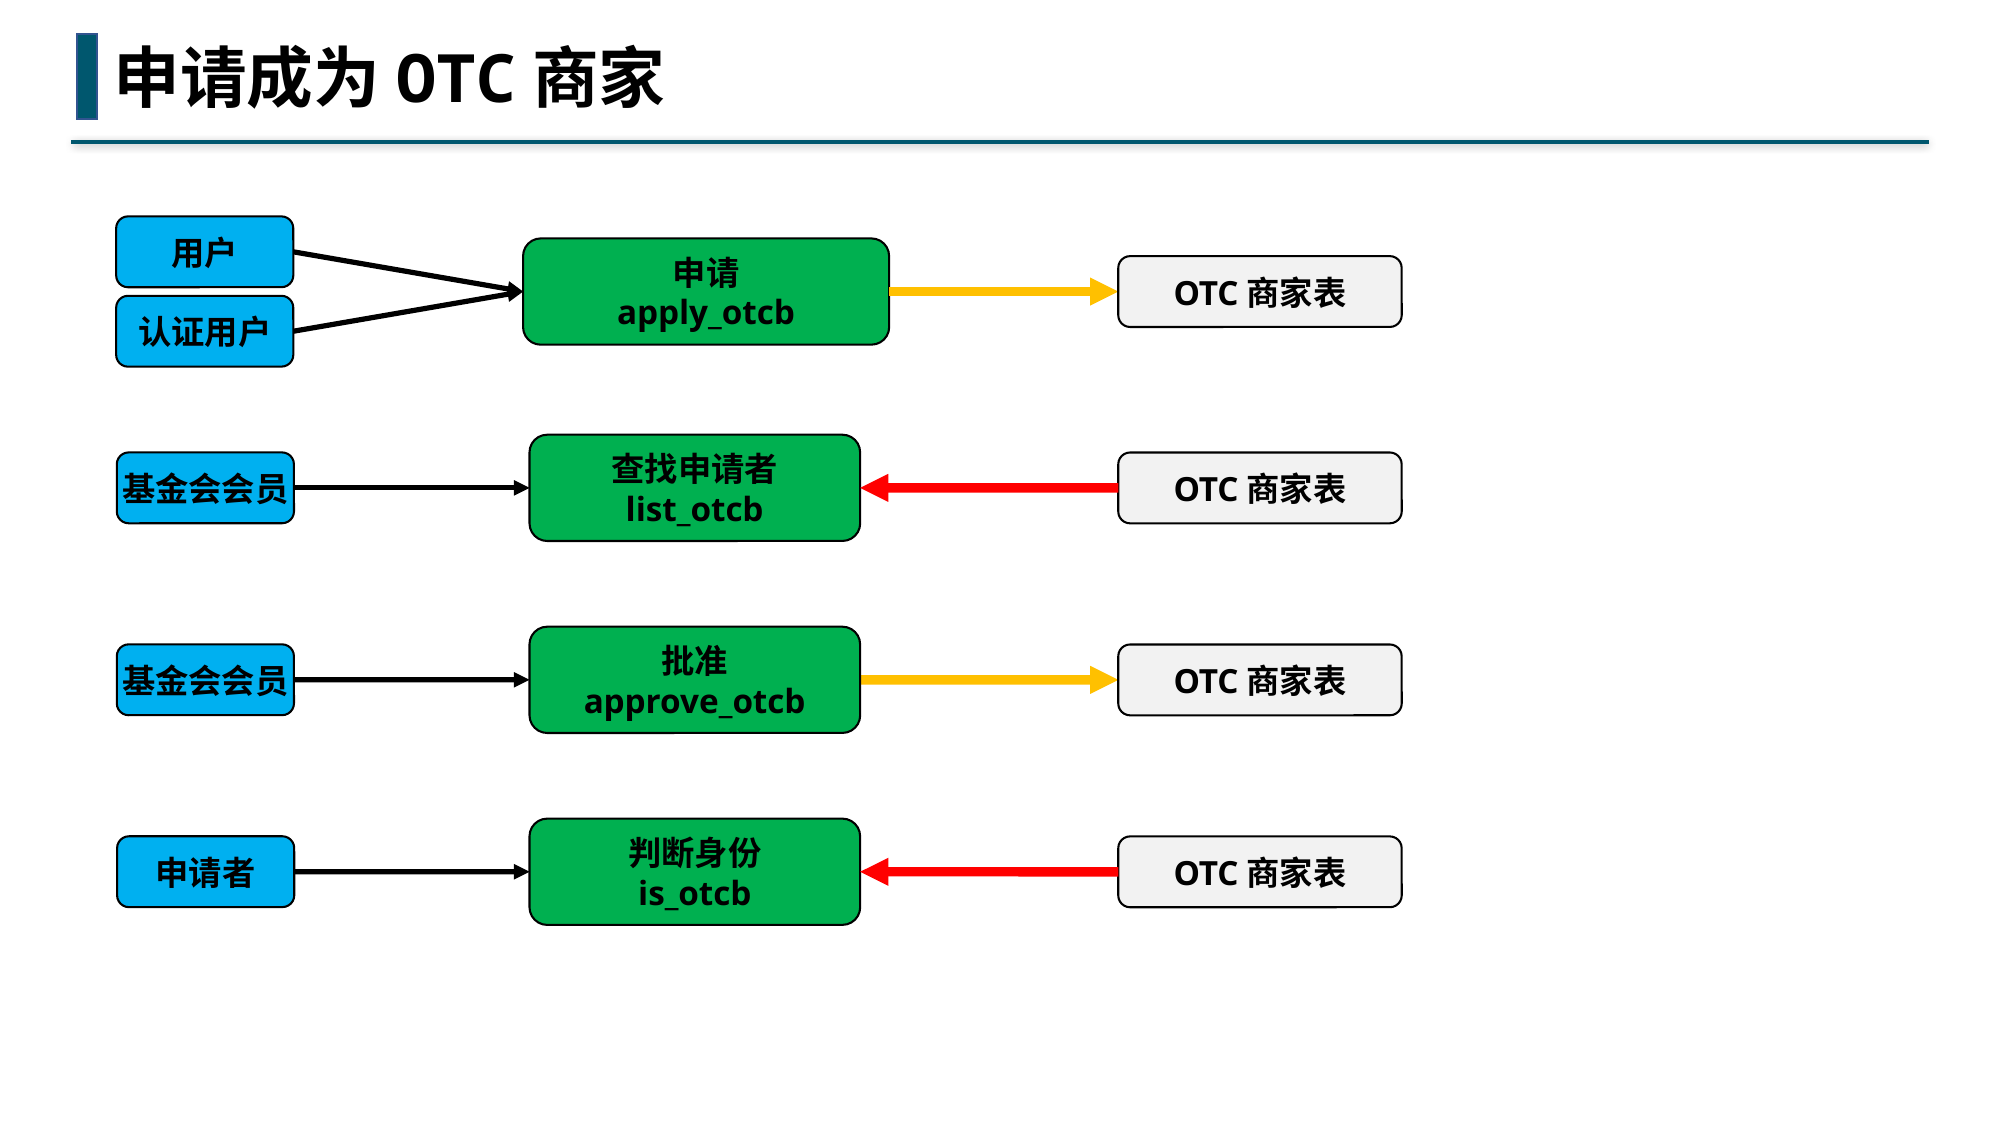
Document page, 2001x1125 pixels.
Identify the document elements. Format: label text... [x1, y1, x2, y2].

text_box 申请 apply_otcb [522, 237, 891, 346]
text_box 基金会会员 [115, 451, 296, 525]
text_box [116, 216, 294, 367]
text_box OTC商家表 [1117, 835, 1403, 909]
text_box OTC商家表 [1117, 255, 1403, 329]
text_box 申请成为OTC商家 [98, 28, 681, 124]
text_box [76, 33, 98, 120]
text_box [293, 291, 524, 332]
text_box 基金会会员 [115, 643, 296, 717]
text_box 申请者 [116, 835, 296, 909]
text_box 查找申请者 list_otcb [528, 433, 862, 543]
text_box 批准 approve_otcb [528, 625, 862, 735]
text_box 判断身份 is_otcb [528, 817, 862, 926]
text_box OTC商家表 [1117, 451, 1403, 525]
text_box OTC商家表 [1117, 643, 1403, 717]
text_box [294, 251, 524, 291]
